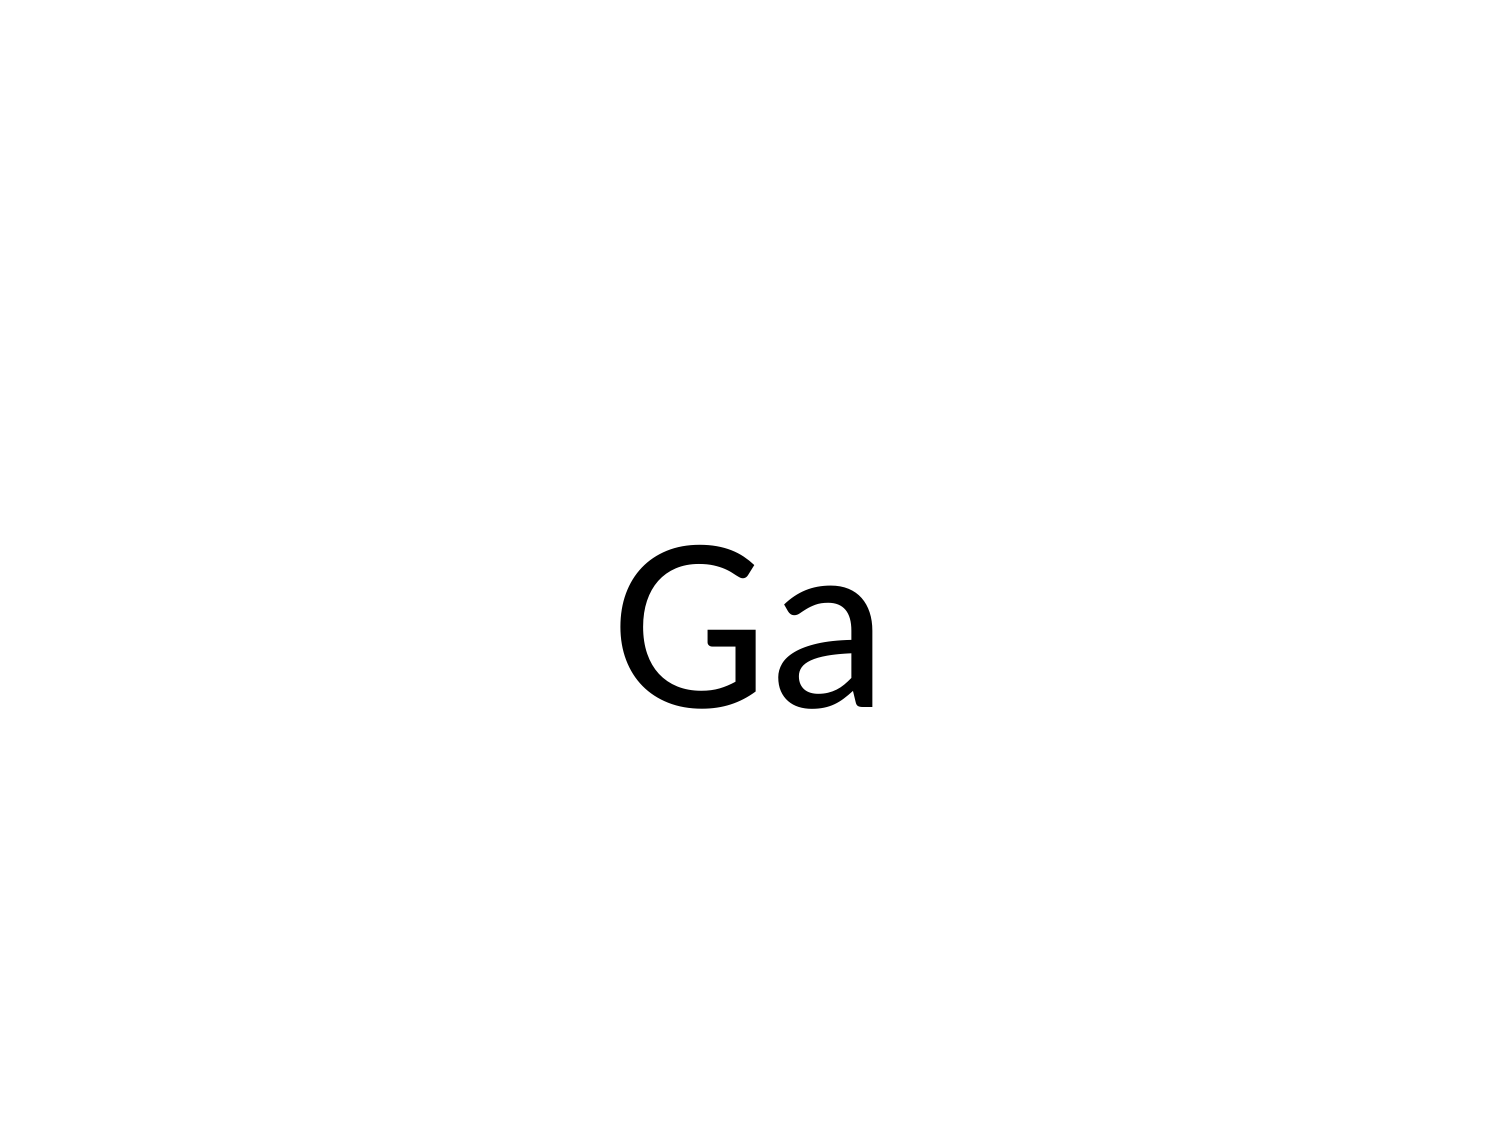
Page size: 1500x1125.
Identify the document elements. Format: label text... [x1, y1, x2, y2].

text_box Ga [596, 450, 904, 765]
